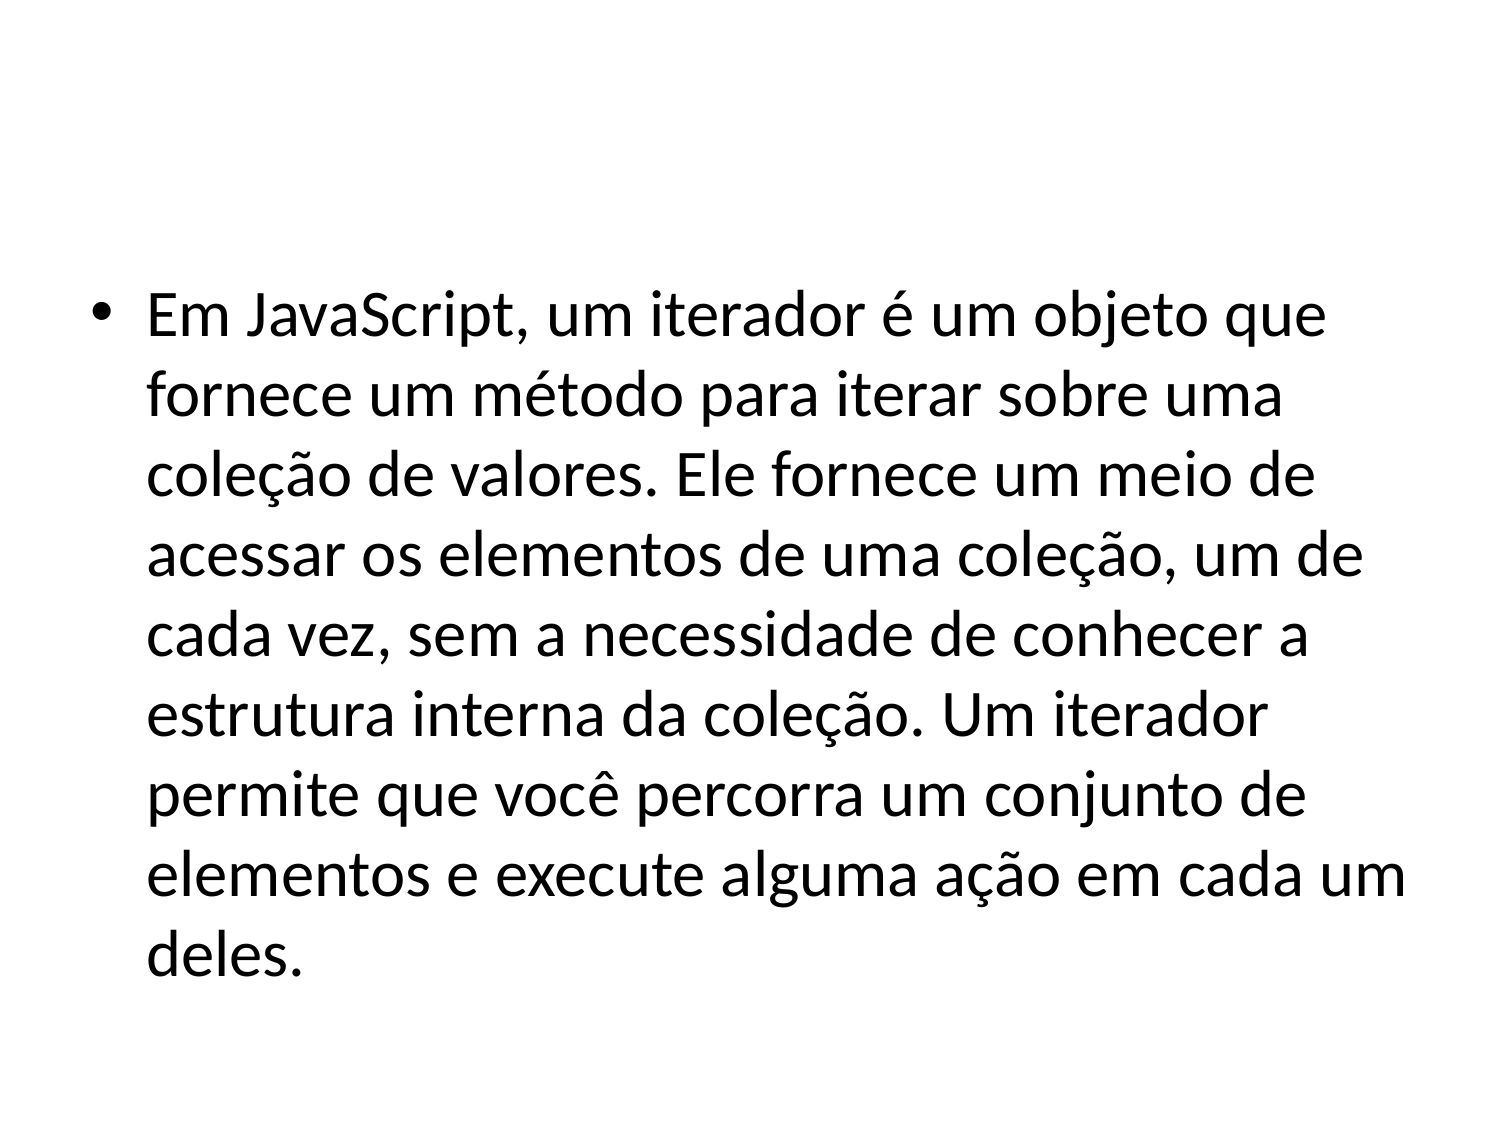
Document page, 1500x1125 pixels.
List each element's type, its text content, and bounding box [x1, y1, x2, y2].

list Em JavaScript, um iterador é um objeto que fornece um método para iterar sobre uma coleção de valores. Ele fornece um meio de acessar os elementos de uma coleção, um de cada vez, sem a necessidade de conhecer a estrutura interna da coleção. Um iterador permite que você percorra um conjunto de elementos e execute alguma ação em cada um deles. [75, 262, 1425, 1005]
